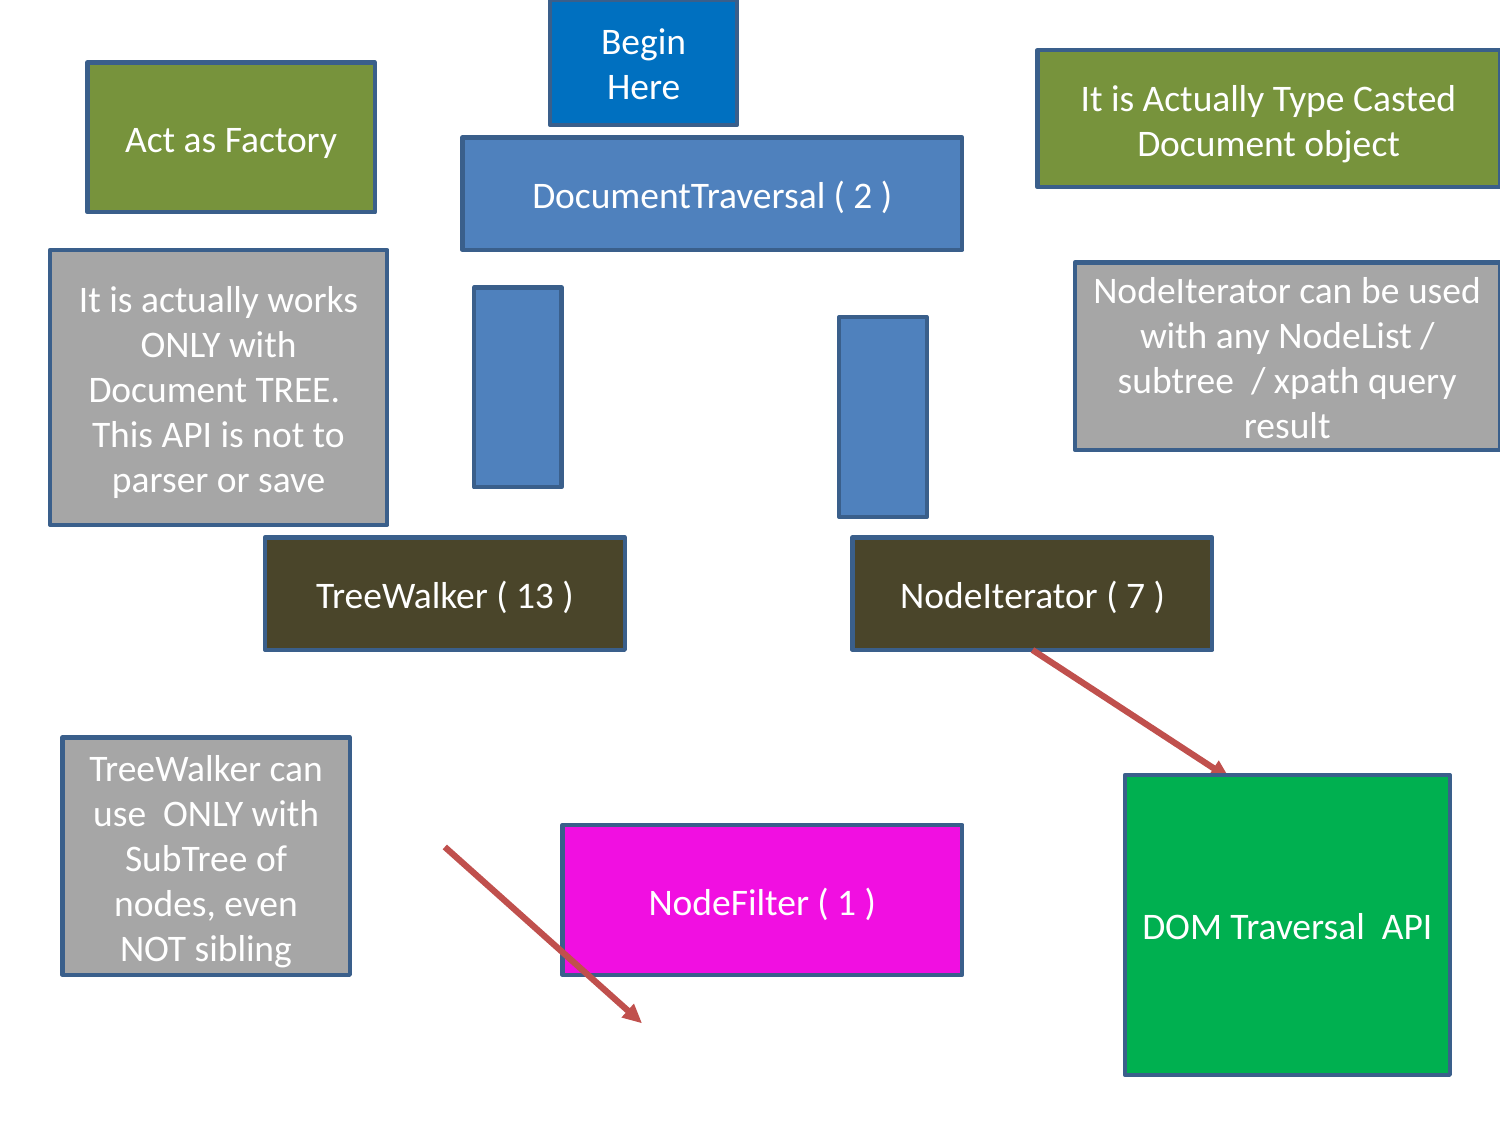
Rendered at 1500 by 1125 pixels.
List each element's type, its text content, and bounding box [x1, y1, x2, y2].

text_box DOM Traversal API [1124, 774, 1450, 1075]
text_box It is actually works ONLY with Document TREE. This API is not to parser or save [49, 249, 388, 525]
text_box TreeWalker ( 13 ) [264, 537, 625, 650]
text_box Begin Here [549, 0, 738, 125]
text_box DocumentTraversal ( 2 ) [462, 137, 963, 250]
text_box TreeWalker can use ONLY with SubTree of nodes, even NOT sibling [62, 737, 350, 975]
text_box Act as Factory [87, 62, 375, 213]
text_box NodeIterator ( 7 ) [852, 537, 1213, 650]
text_box [1032, 649, 1227, 774]
text_box NodeFilter ( 1 ) [562, 825, 963, 975]
text_box It is Actually Type Casted Document object [1037, 50, 1500, 188]
text_box [474, 287, 562, 488]
text_box NodeIterator can be used with any NodeList / subtree / xpath query result [1074, 262, 1500, 450]
text_box [444, 846, 642, 1024]
text_box [839, 317, 927, 518]
